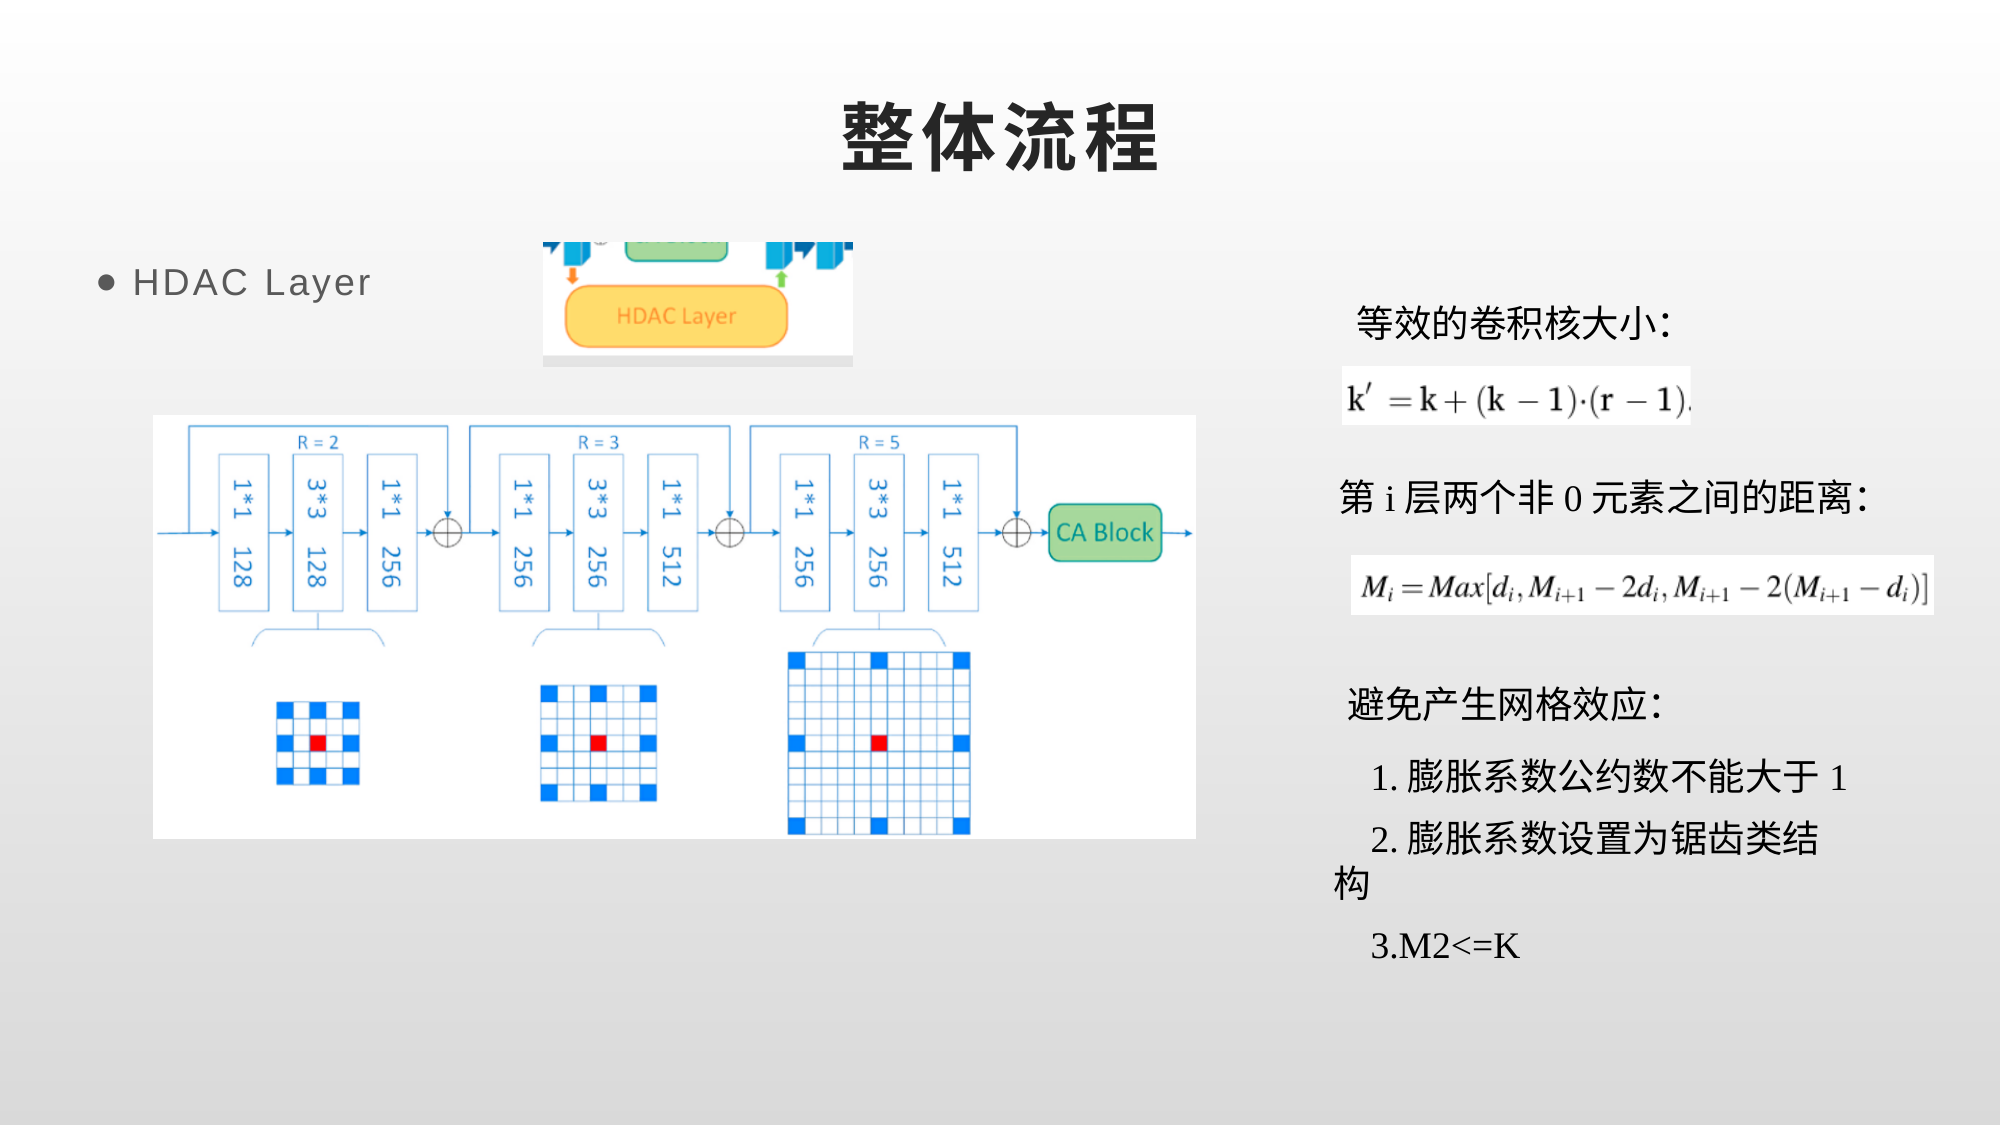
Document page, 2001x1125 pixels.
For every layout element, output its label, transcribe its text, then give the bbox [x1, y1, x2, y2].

text_box 避免产生网格效应： [1332, 674, 1701, 734]
text_box 等效的卷积核大小： [1304, 292, 1672, 353]
text_box 第i层两个非0元素之间的距离： [1286, 466, 1869, 527]
title 整体流程 [100, 77, 1900, 194]
picture [1342, 366, 1691, 425]
text_box 1.膨胀系数公约数不能大于1 2.膨胀系数设置为锯齿类结构 3.M2<=K [1318, 745, 1870, 974]
list HDAC Layer [80, 236, 1880, 1018]
picture [153, 415, 1196, 839]
picture [1351, 555, 1934, 615]
picture [543, 242, 853, 367]
